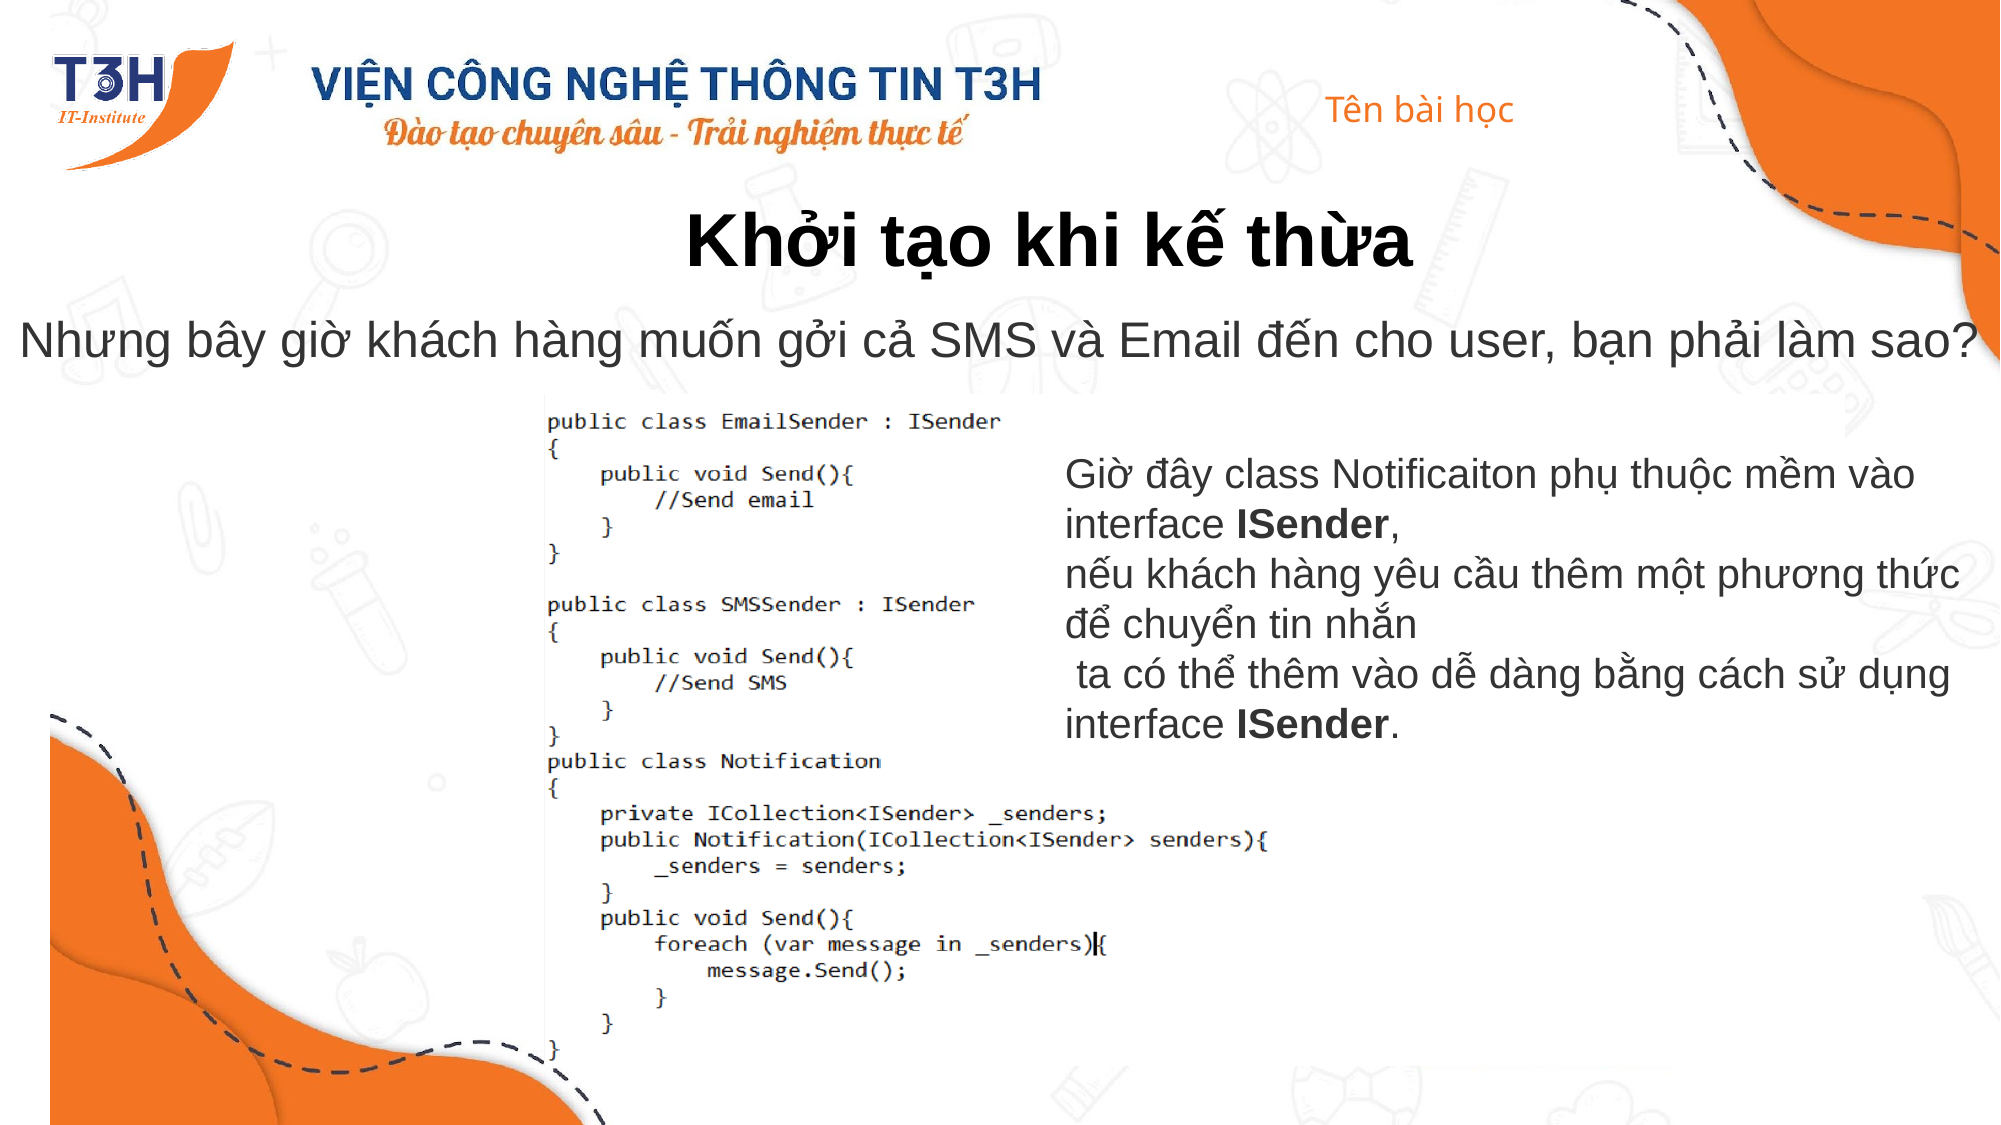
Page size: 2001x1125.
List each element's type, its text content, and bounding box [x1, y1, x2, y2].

picture [49, 0, 2000, 1125]
text_box Nhưng bây giờ khách hàng muốn gởi cả SMS và Email đến cho user, bạn phải làm sao? [4, 300, 43, 376]
